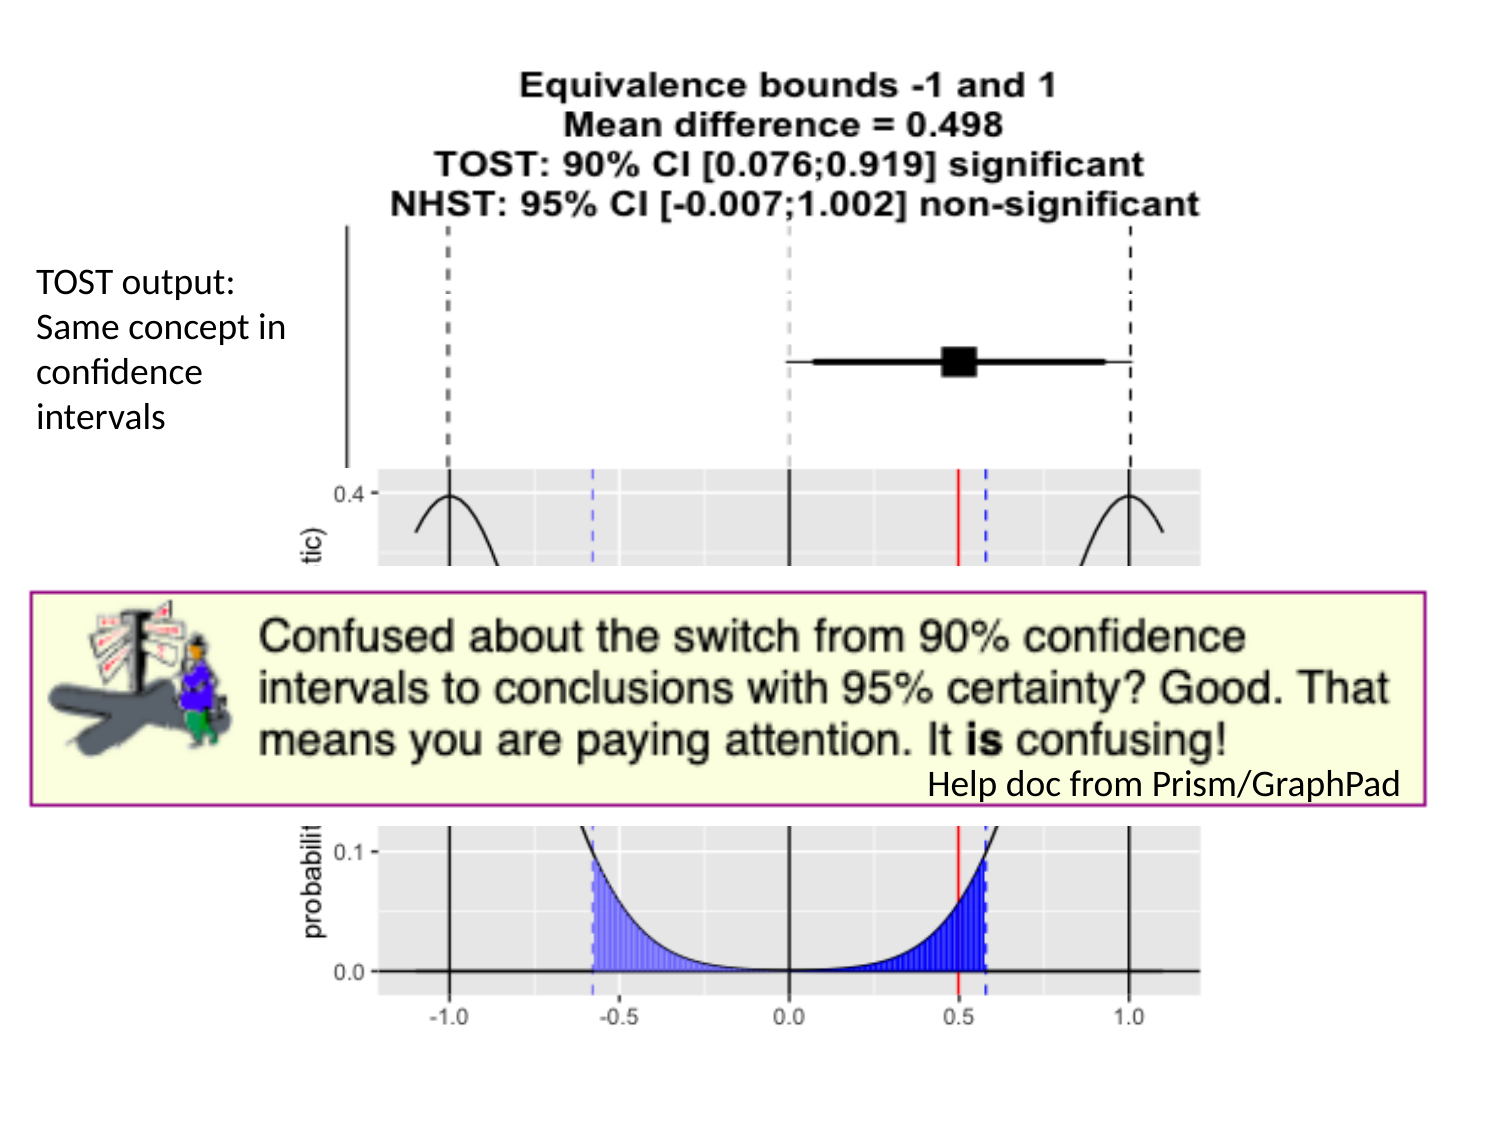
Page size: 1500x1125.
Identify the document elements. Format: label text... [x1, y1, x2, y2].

text_box TOST output: Same concept in confidence intervals [21, 249, 320, 445]
picture [287, 826, 1215, 1031]
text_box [0, 565, 1500, 826]
picture [155, 62, 1331, 565]
